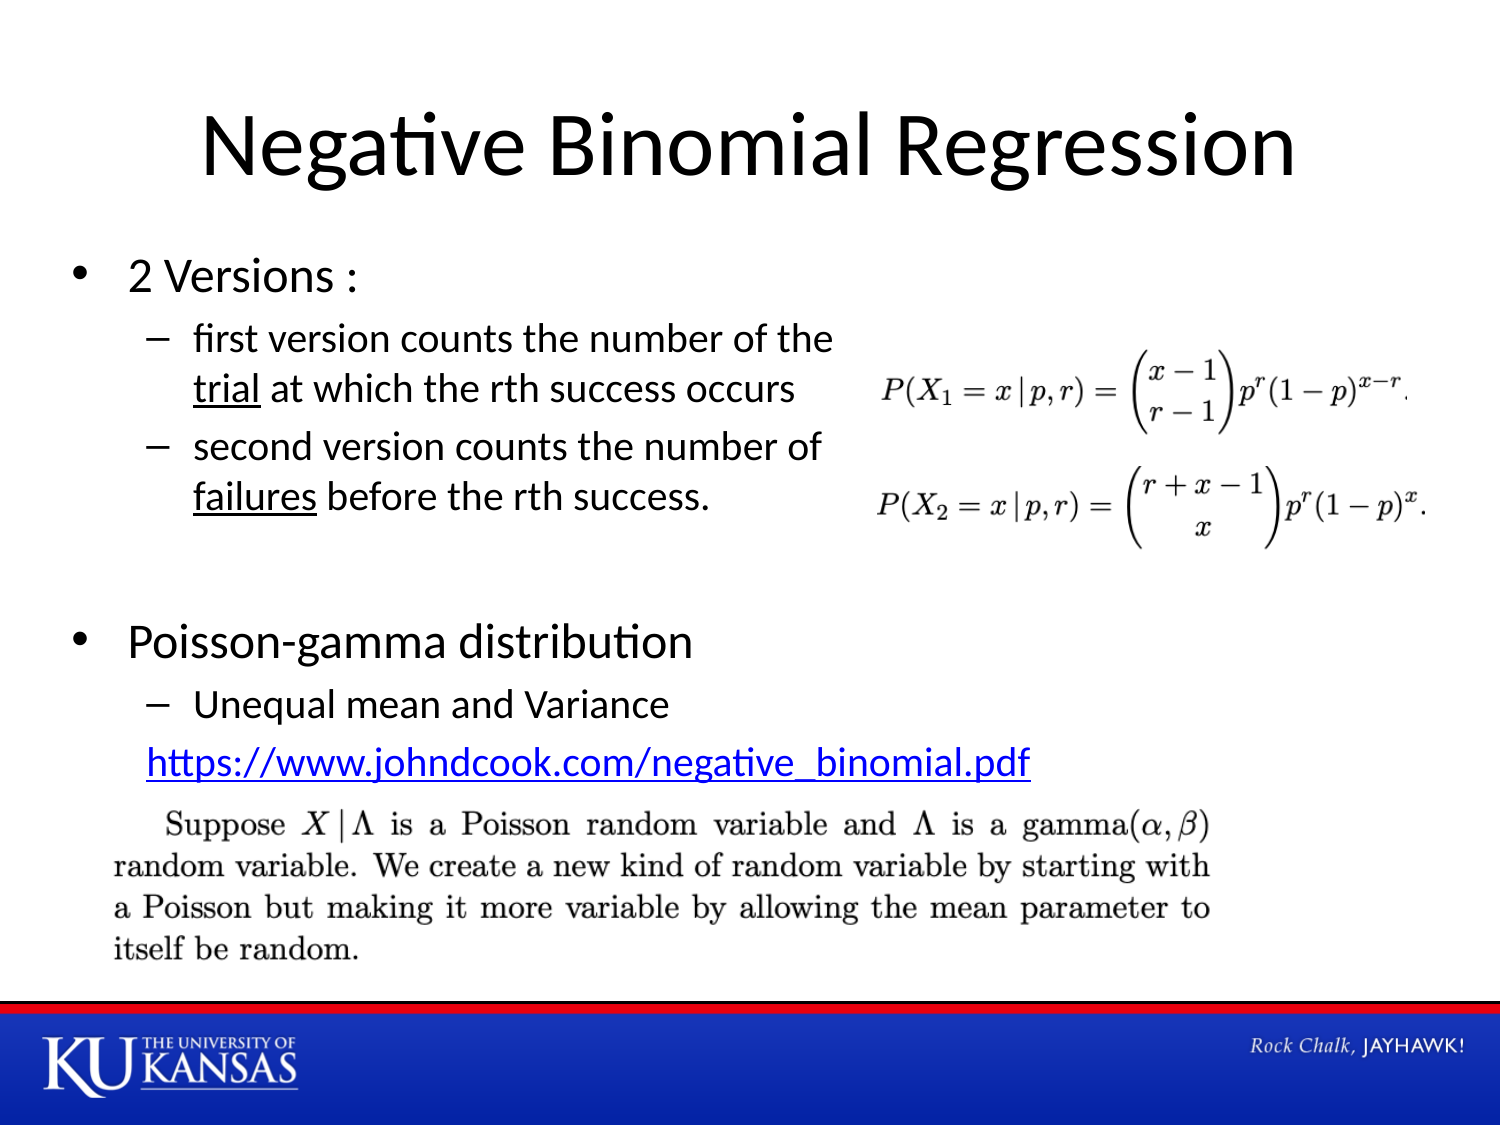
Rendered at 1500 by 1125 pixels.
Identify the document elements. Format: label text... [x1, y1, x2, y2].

picture [0, 1001, 1500, 1125]
picture [876, 346, 1407, 444]
list 2 Versions : first version counts the number of the trial at which the rth success occurs second version counts the number of failures before the rth success. Poisson-gamma distribution Unequal mean and Variance https://www.johndcook.com/negative_binomial.pdf [56, 194, 1407, 971]
picture [93, 806, 1228, 971]
picture [876, 466, 1426, 563]
title Negative Binomial Regression [75, 45, 1425, 233]
